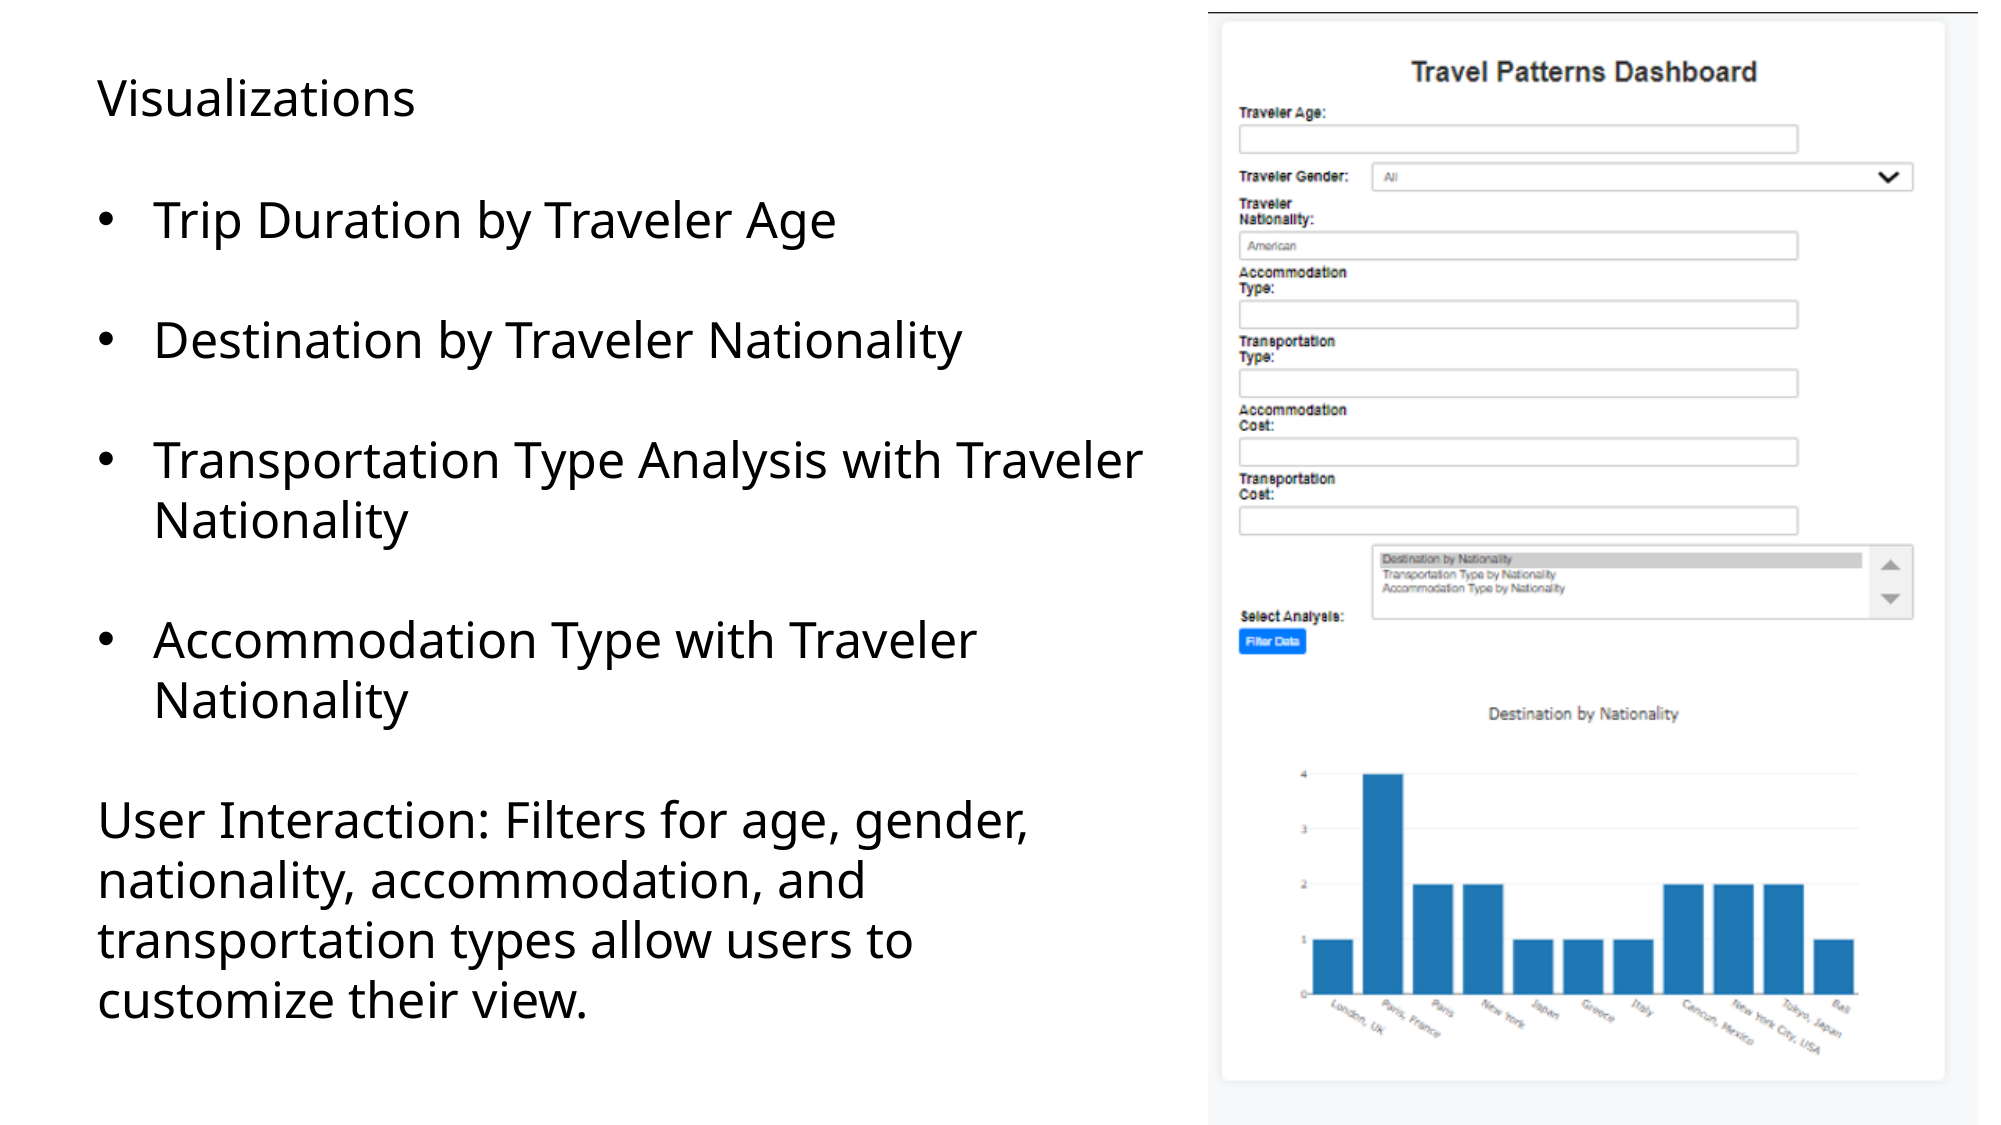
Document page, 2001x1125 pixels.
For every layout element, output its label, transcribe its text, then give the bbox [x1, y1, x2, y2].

picture [1208, 11, 1979, 1125]
text_box Trip Duration by Traveler Age Destination by Traveler Nationality Transportation Type Analysis with Traveler Nationality Accommodation Type with Traveler Nationality User Interaction: Filters for age, gender, nationality, accommodation, and transportation types allow users to customize their view. [82, 181, 1167, 1036]
text_box Visualizations [82, 58, 1208, 134]
